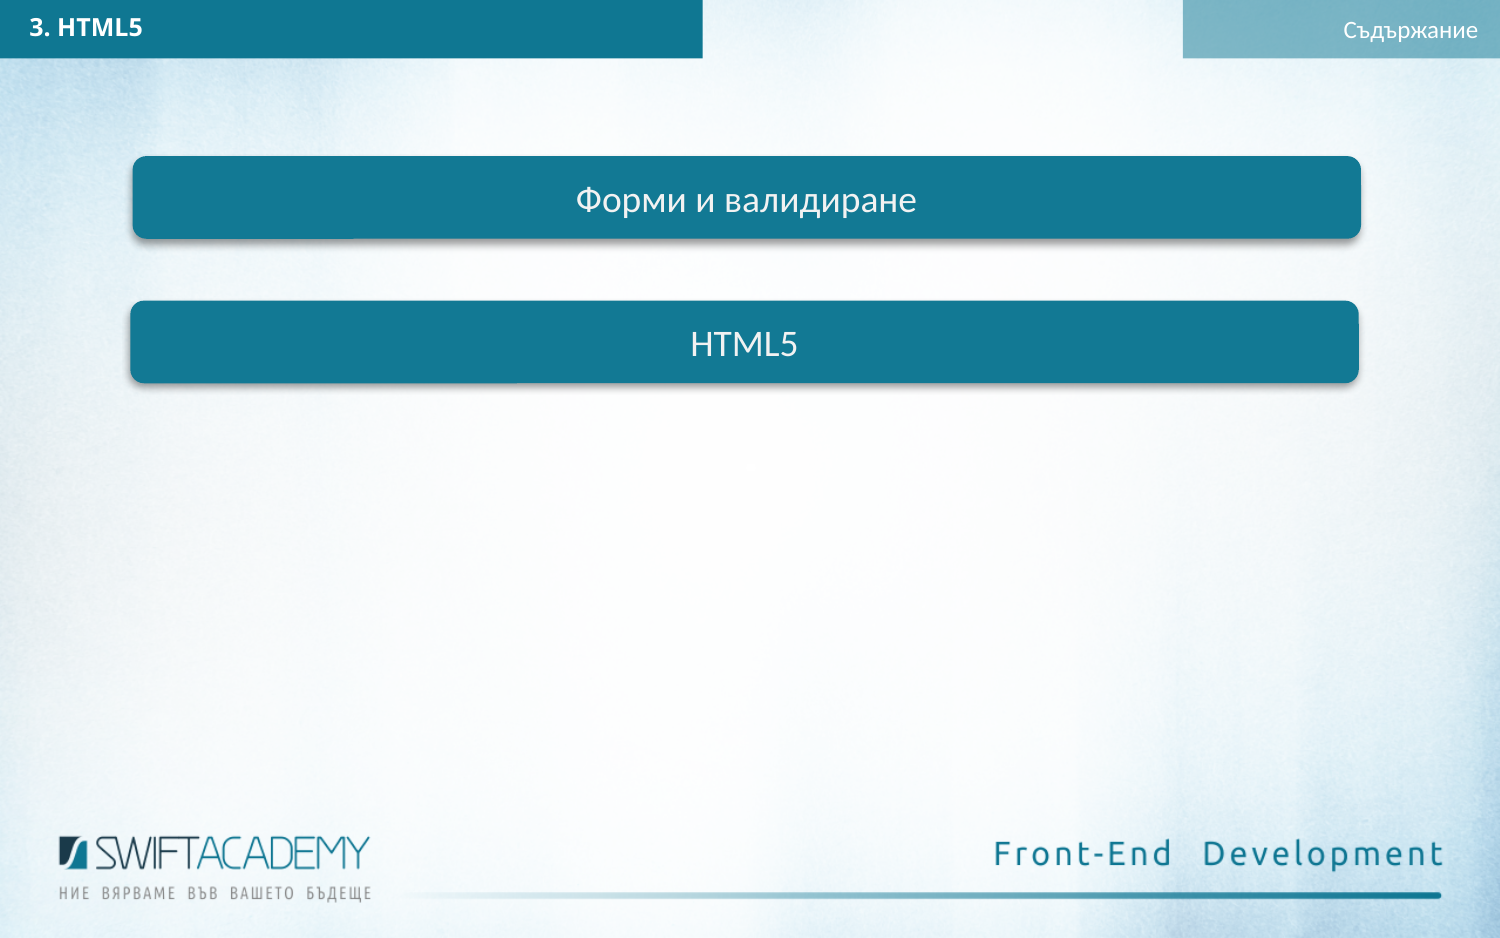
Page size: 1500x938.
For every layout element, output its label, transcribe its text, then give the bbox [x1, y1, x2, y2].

text_box [1182, 0, 1500, 59]
text_box HTML5 [129, 299, 1360, 385]
text_box Форми и валидиране [131, 155, 1363, 240]
picture [0, 0, 1500, 938]
text_box 3. HTML5 [14, 4, 691, 49]
text_box Съдържание [1328, 6, 1494, 52]
text_box [0, 0, 704, 59]
